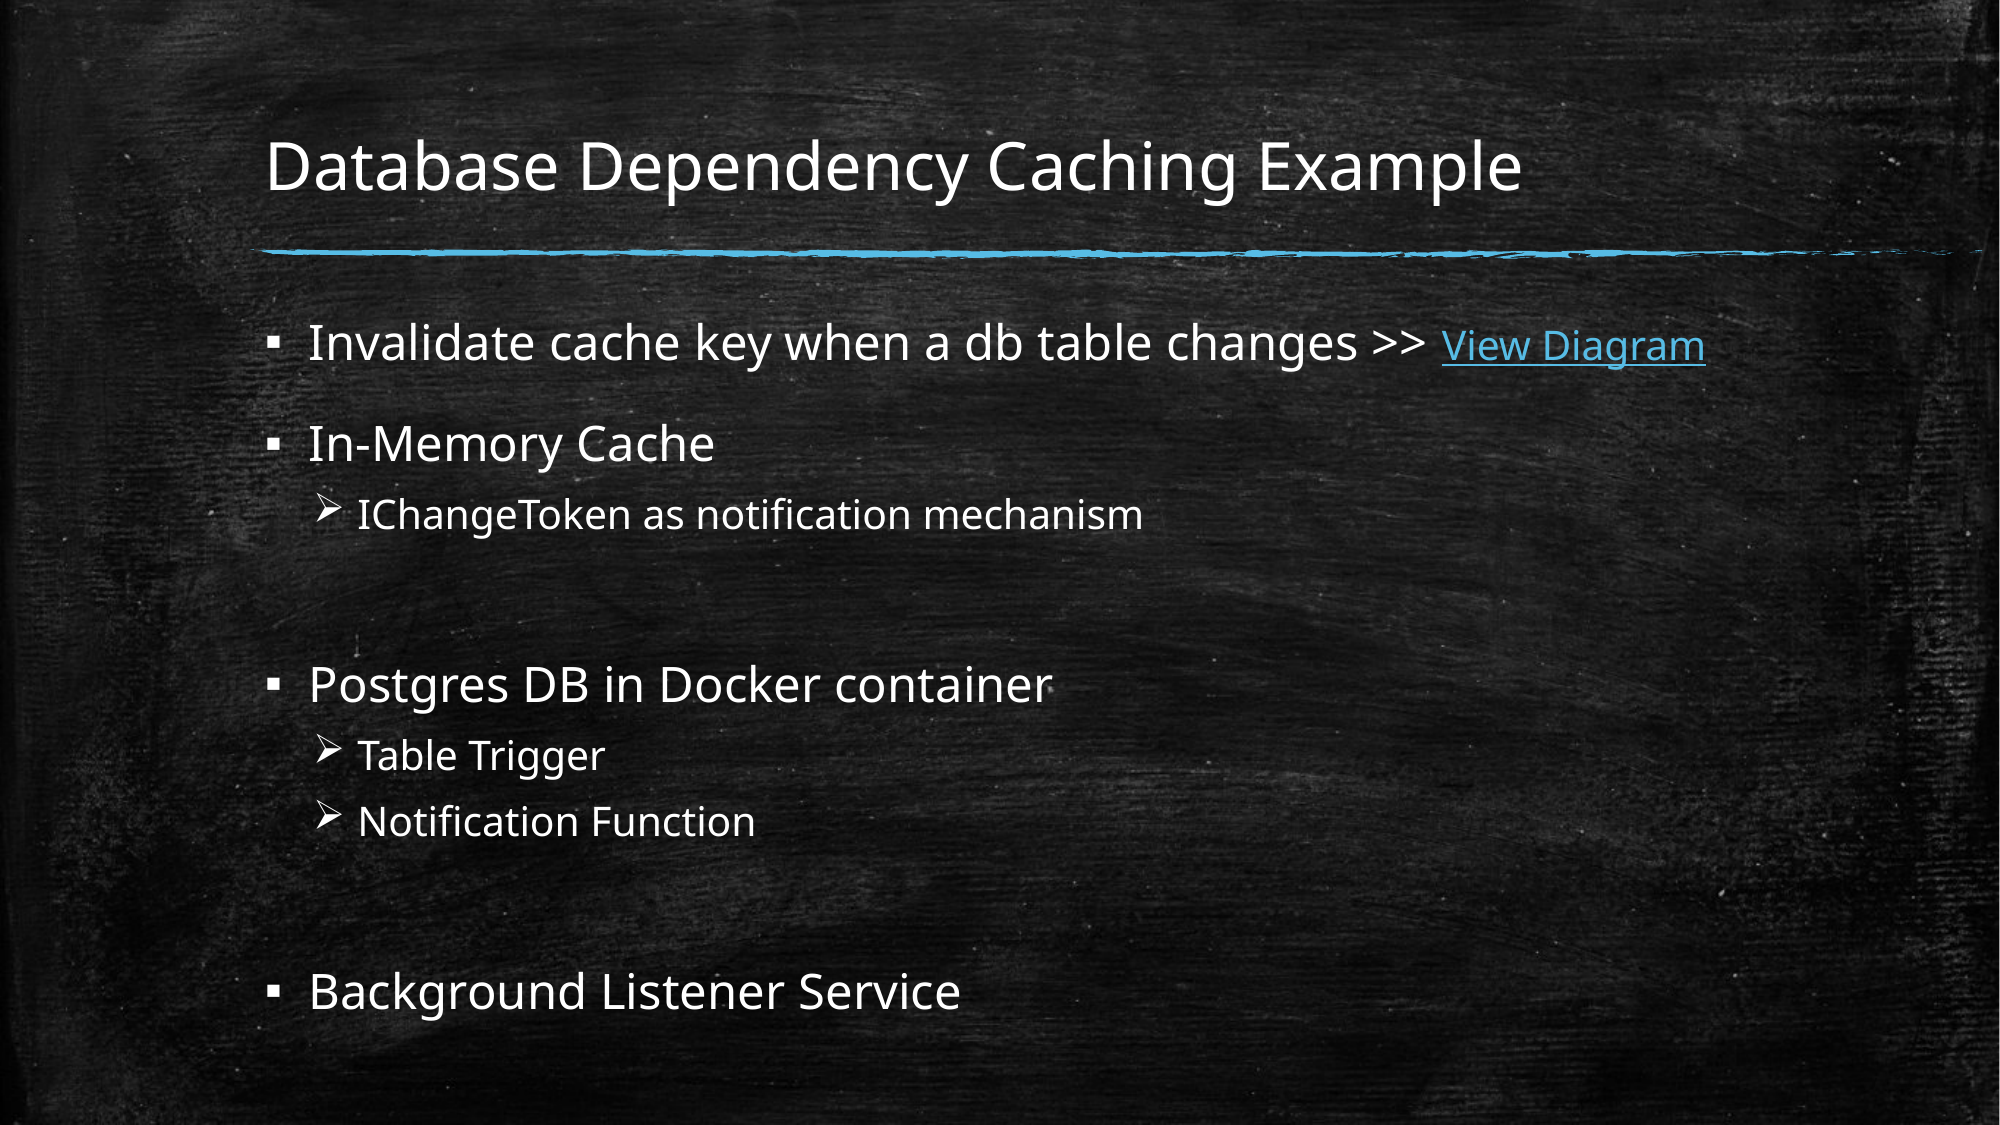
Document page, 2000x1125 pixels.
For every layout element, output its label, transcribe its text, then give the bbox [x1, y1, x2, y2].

list Invalidate cache key when a db table changes >> View Diagram In-Memory Cache IChangeToken as notification mechanism Postgres DB in Docker container Table Trigger Notification Function Background Listener Service [249, 297, 1751, 1080]
title Database Dependency Caching Example [249, 45, 1750, 213]
